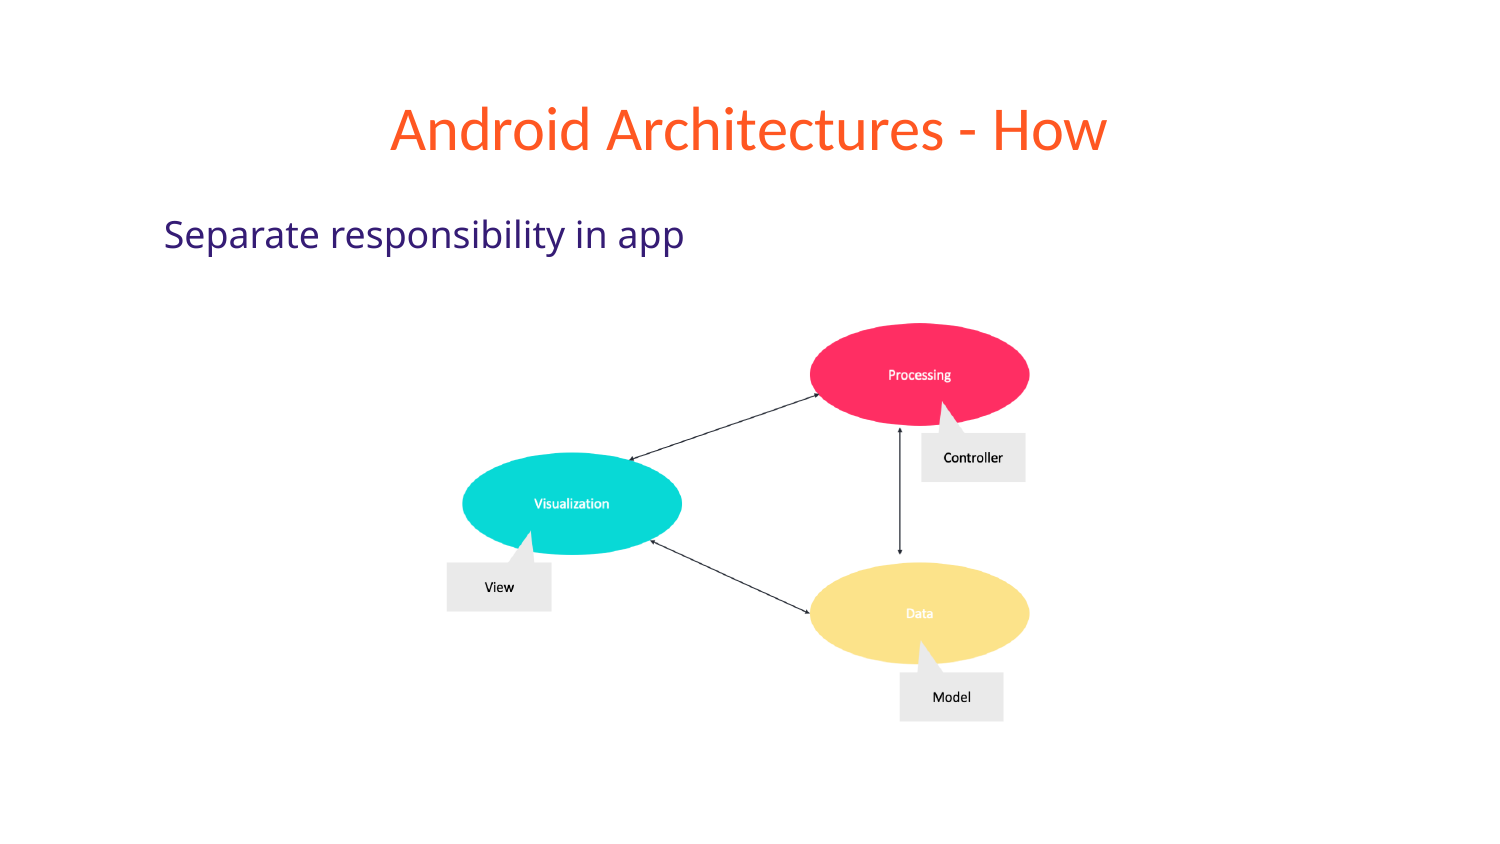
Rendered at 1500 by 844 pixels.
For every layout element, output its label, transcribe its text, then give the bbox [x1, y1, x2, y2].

picture [359, 296, 1141, 737]
list Separate responsibility in app [148, 189, 1350, 750]
title Android Architectures - How [51, 72, 1449, 167]
